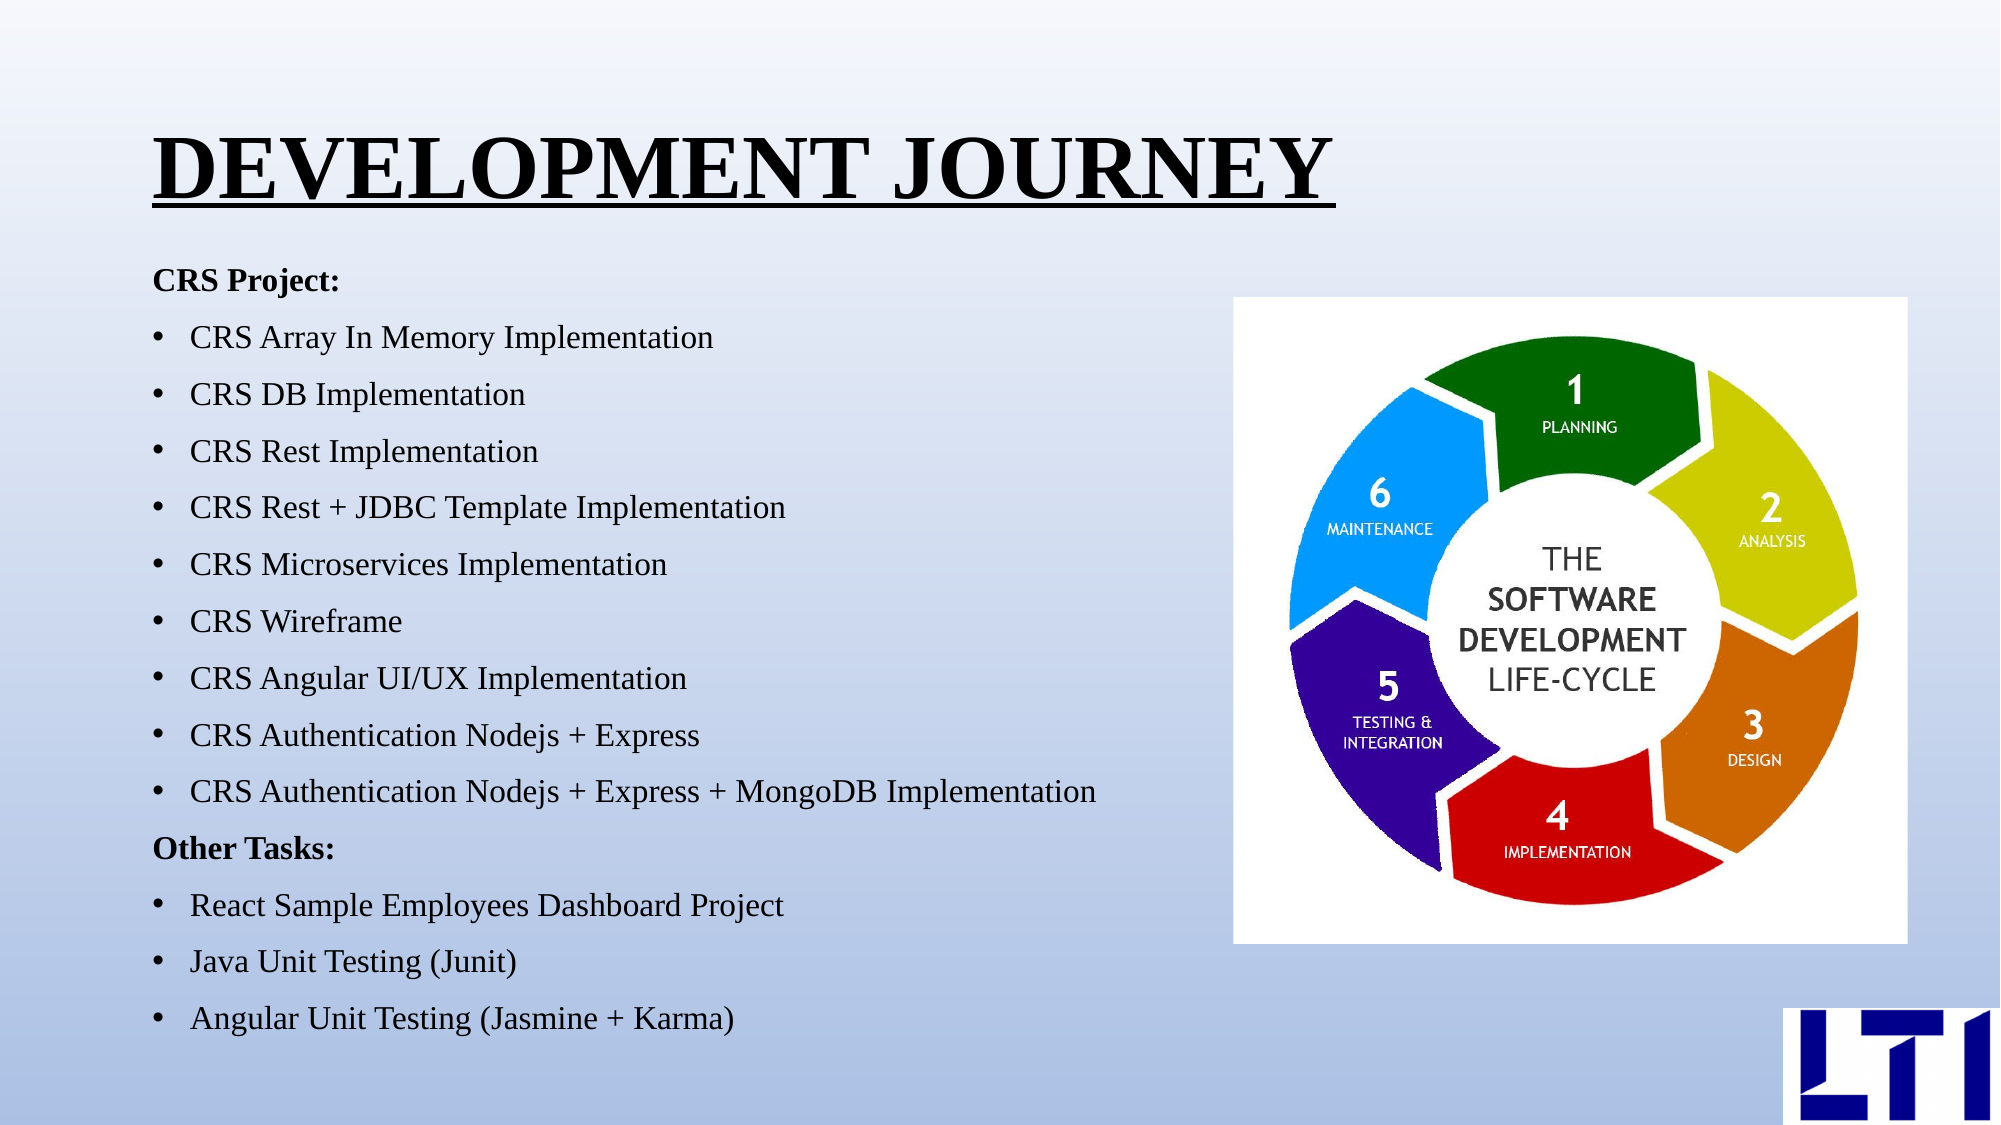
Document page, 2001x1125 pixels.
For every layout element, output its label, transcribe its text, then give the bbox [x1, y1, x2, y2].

list CRS Project: CRS Array In Memory Implementation CRS DB Implementation CRS Rest Implementation CRS Rest + JDBC Template Implementation CRS Microservices Implementation CRS Wireframe CRS Angular UI/UX Implementation CRS Authentication Nodejs + Express CRS Authentication Nodejs + Express + MongoDB Implementation Other Tasks: React Sample Employees Dashboard Project Java Unit Testing (Junit) Angular Unit Testing (Jasmine + Karma) [137, 255, 1358, 1096]
picture [1783, 1007, 2000, 1125]
title DEVELOPMENT JOURNEY [137, 59, 1863, 277]
picture [1233, 277, 1908, 944]
